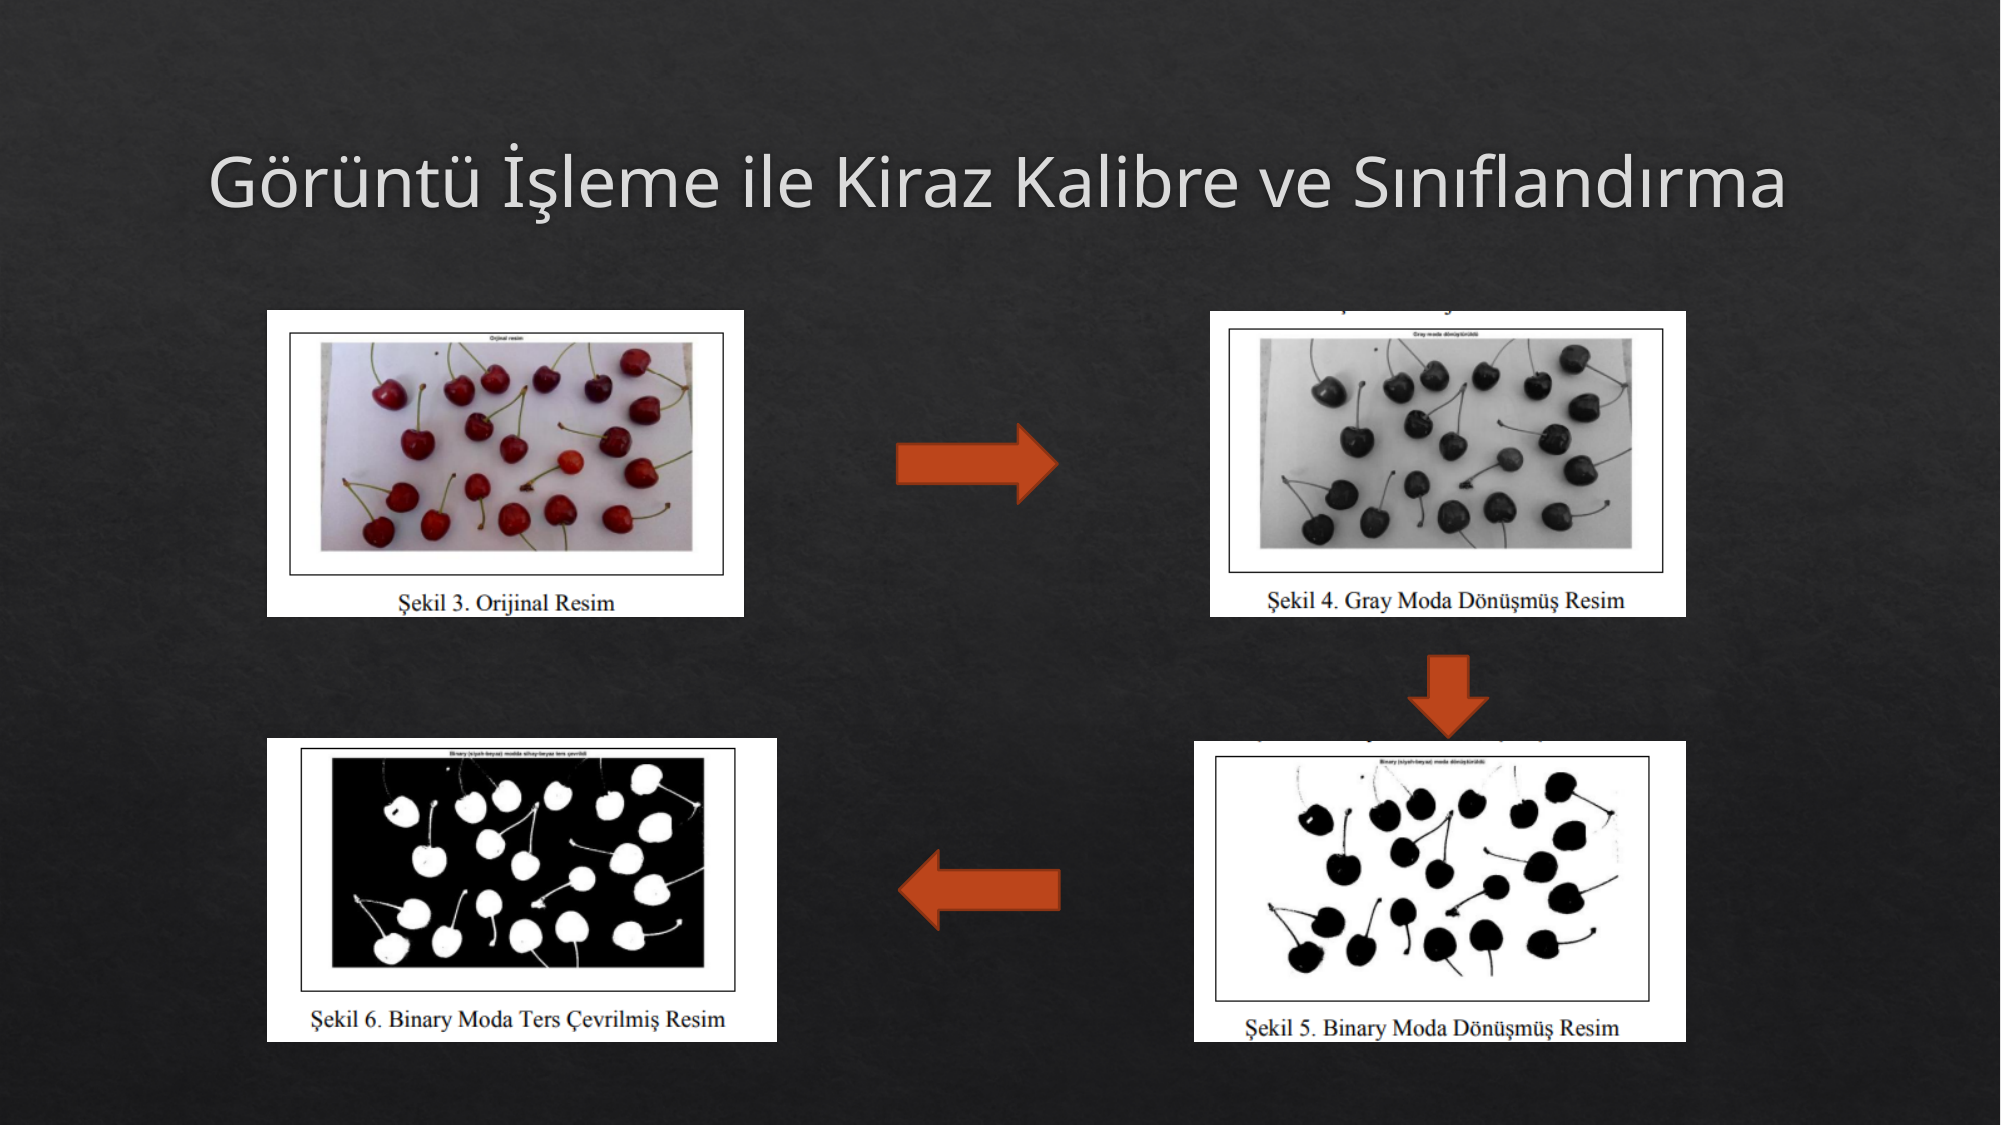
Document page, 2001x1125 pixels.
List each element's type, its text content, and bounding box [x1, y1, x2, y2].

text_box [897, 849, 1061, 931]
picture [1194, 741, 1687, 1042]
picture [1210, 311, 1687, 618]
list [267, 310, 745, 618]
title Görüntü İşleme ile Kiraz Kalibre ve Sınıflandırma [149, 99, 1849, 260]
text_box [895, 422, 1059, 505]
text_box [1407, 654, 1490, 737]
picture [267, 737, 777, 1043]
